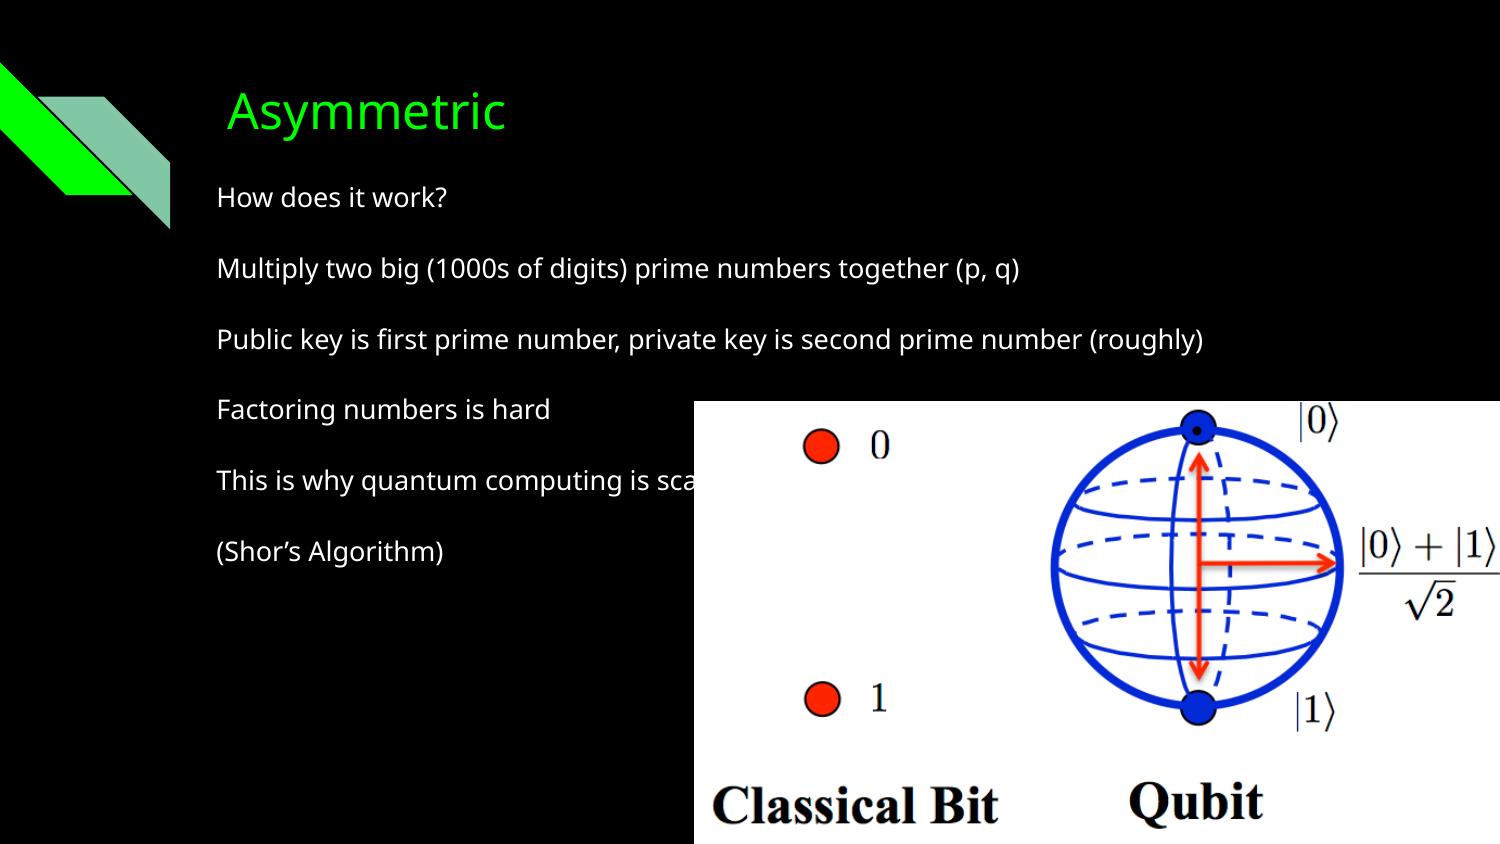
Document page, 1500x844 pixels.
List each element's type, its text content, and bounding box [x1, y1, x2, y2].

list How does it work? Multiply two big (1000s of digits) prime numbers together (p, q) Public key is first prime number, private key is second prime number (roughly) Factoring numbers is hard This is why quantum computing is scary (Shor’s Algorithm) [201, 160, 1357, 639]
picture [694, 401, 1500, 844]
title Asymmetric [212, 64, 1368, 215]
